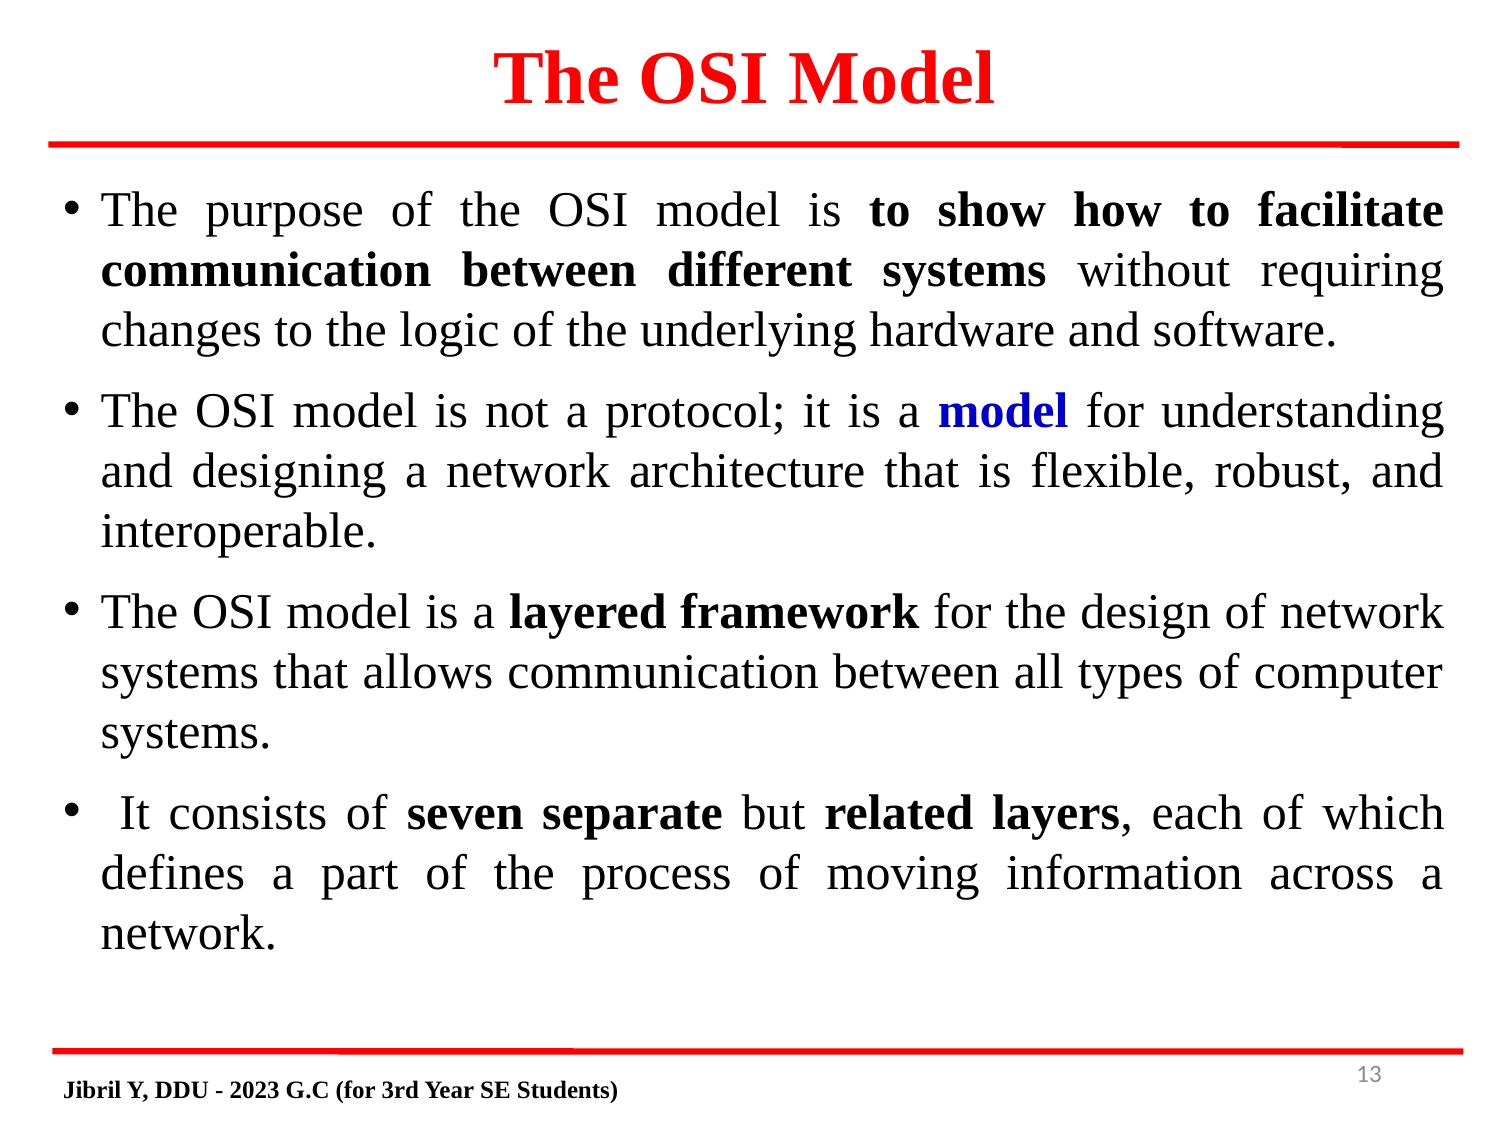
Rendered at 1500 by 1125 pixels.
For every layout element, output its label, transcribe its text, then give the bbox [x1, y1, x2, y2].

title The OSI Model [48, 30, 1460, 128]
list The purpose of the OSI model is to show how to facilitate communication between different systems without requiring changes to the logic of the underlying hardware and software. The OSI model is not a protocol; it is a model for understanding and designing a network architecture that is flexible, robust, and interoperable. The OSI model is a layered framework for the design of network systems that allows communication between all types of computer systems. It consists of seven separate but related layers, each of which defines a part of the process of moving information across a network. [48, 169, 1460, 1046]
slide_number 13 [1059, 1053, 1397, 1103]
slide_number 13 [1059, 1042, 1397, 1050]
footer Jibril Y, DDU - 2023 G.C (for 3rd Year SE Students) [48, 1058, 1366, 1119]
